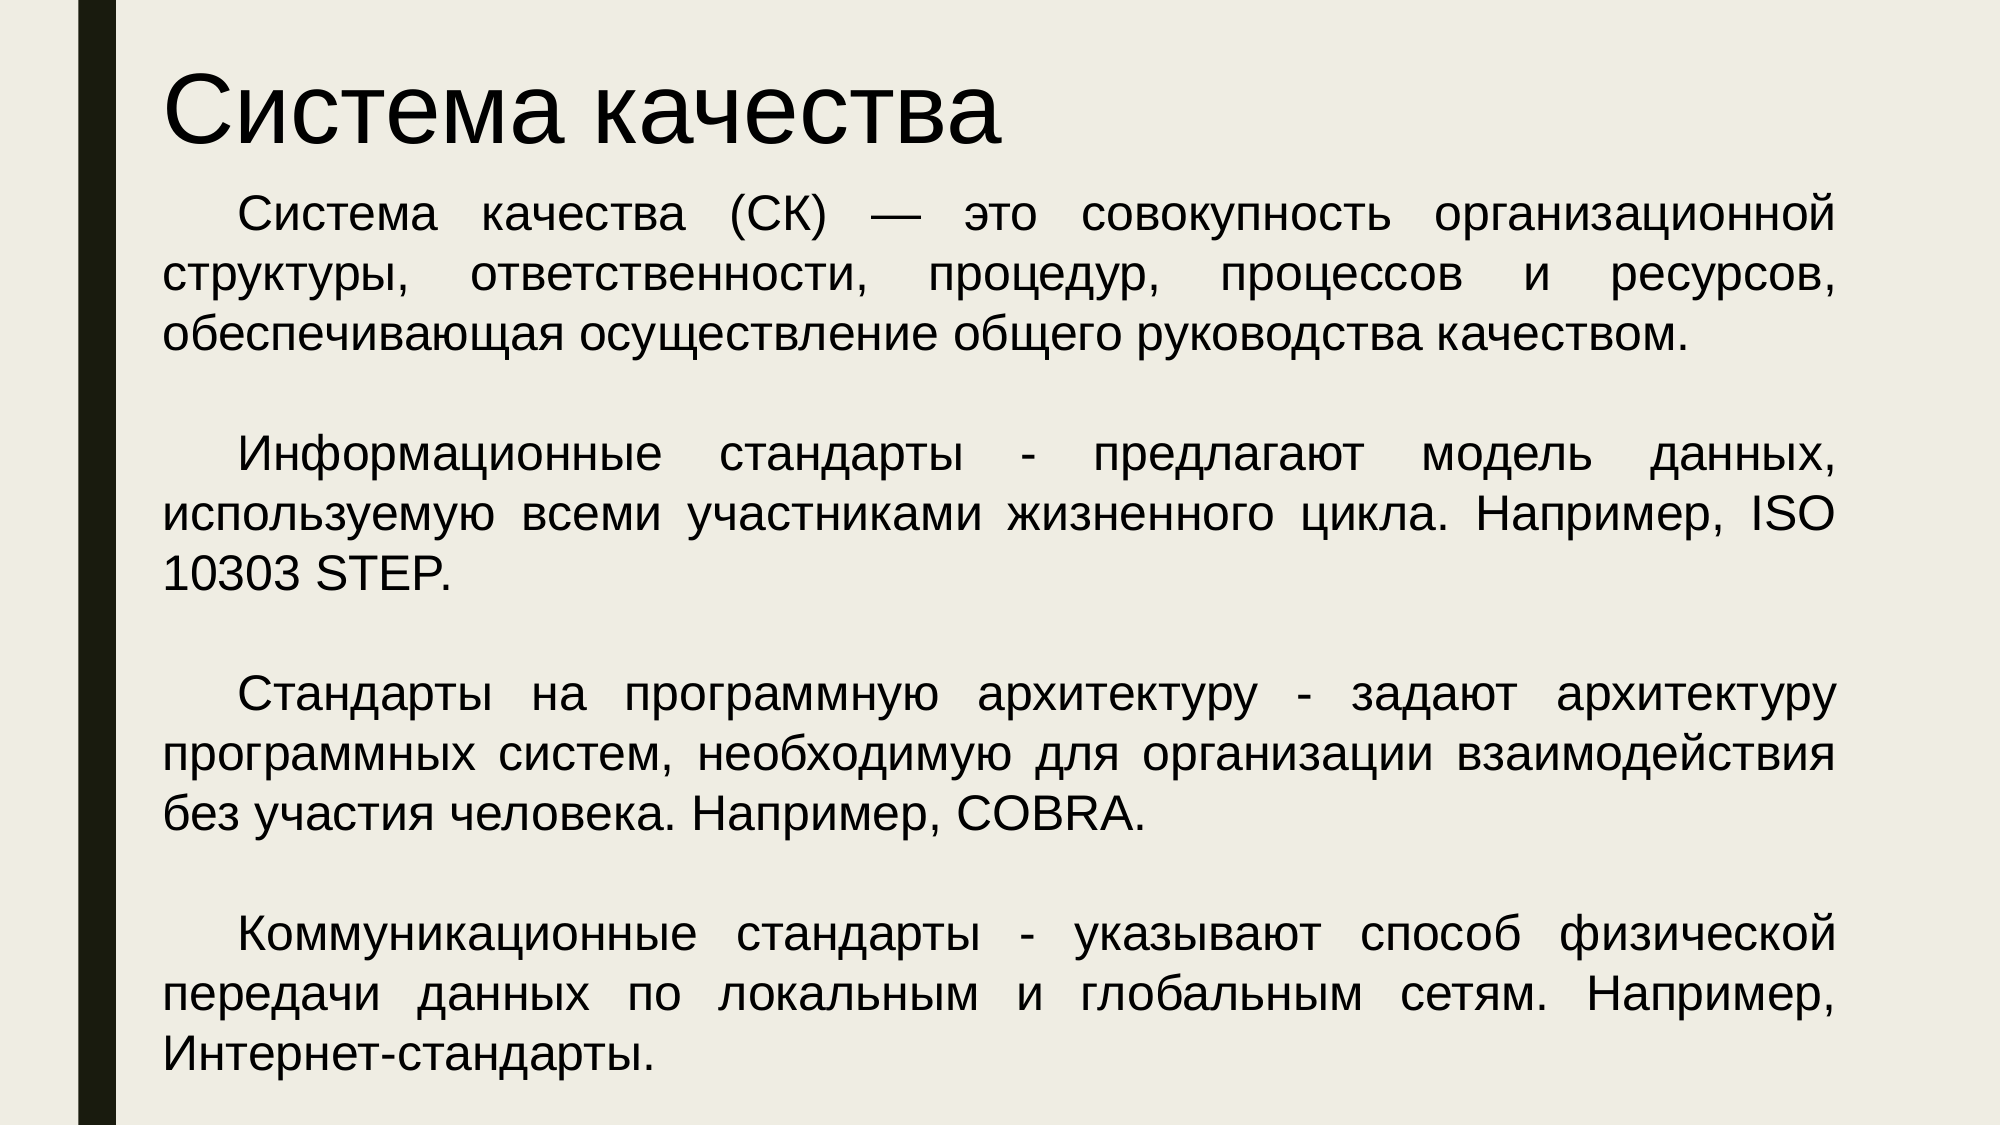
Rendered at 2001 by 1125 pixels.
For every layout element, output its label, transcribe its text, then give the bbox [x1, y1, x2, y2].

text_box Система качества [147, 36, 1110, 172]
text_box Система качества (СК) — это совокупность организационной структуры, ответственности, процедур, процессов и ресурсов, обеспечивающая осуществление общего руководства качеством. Информационные стандарты - предлагают модель данных, используемую всеми участниками жизненного цикла. Например, ISO 10303 STEP. Стандарты на программную архитектуру - задают архитектуру программных систем, необходимую для организации взаимодействия без участия человека. Например, COBRA. Коммуникационные стандарты - указывают способ физической передачи данных по локальным и глобальным сетям. Например, Интернет-стандарты. [147, 172, 1853, 1088]
